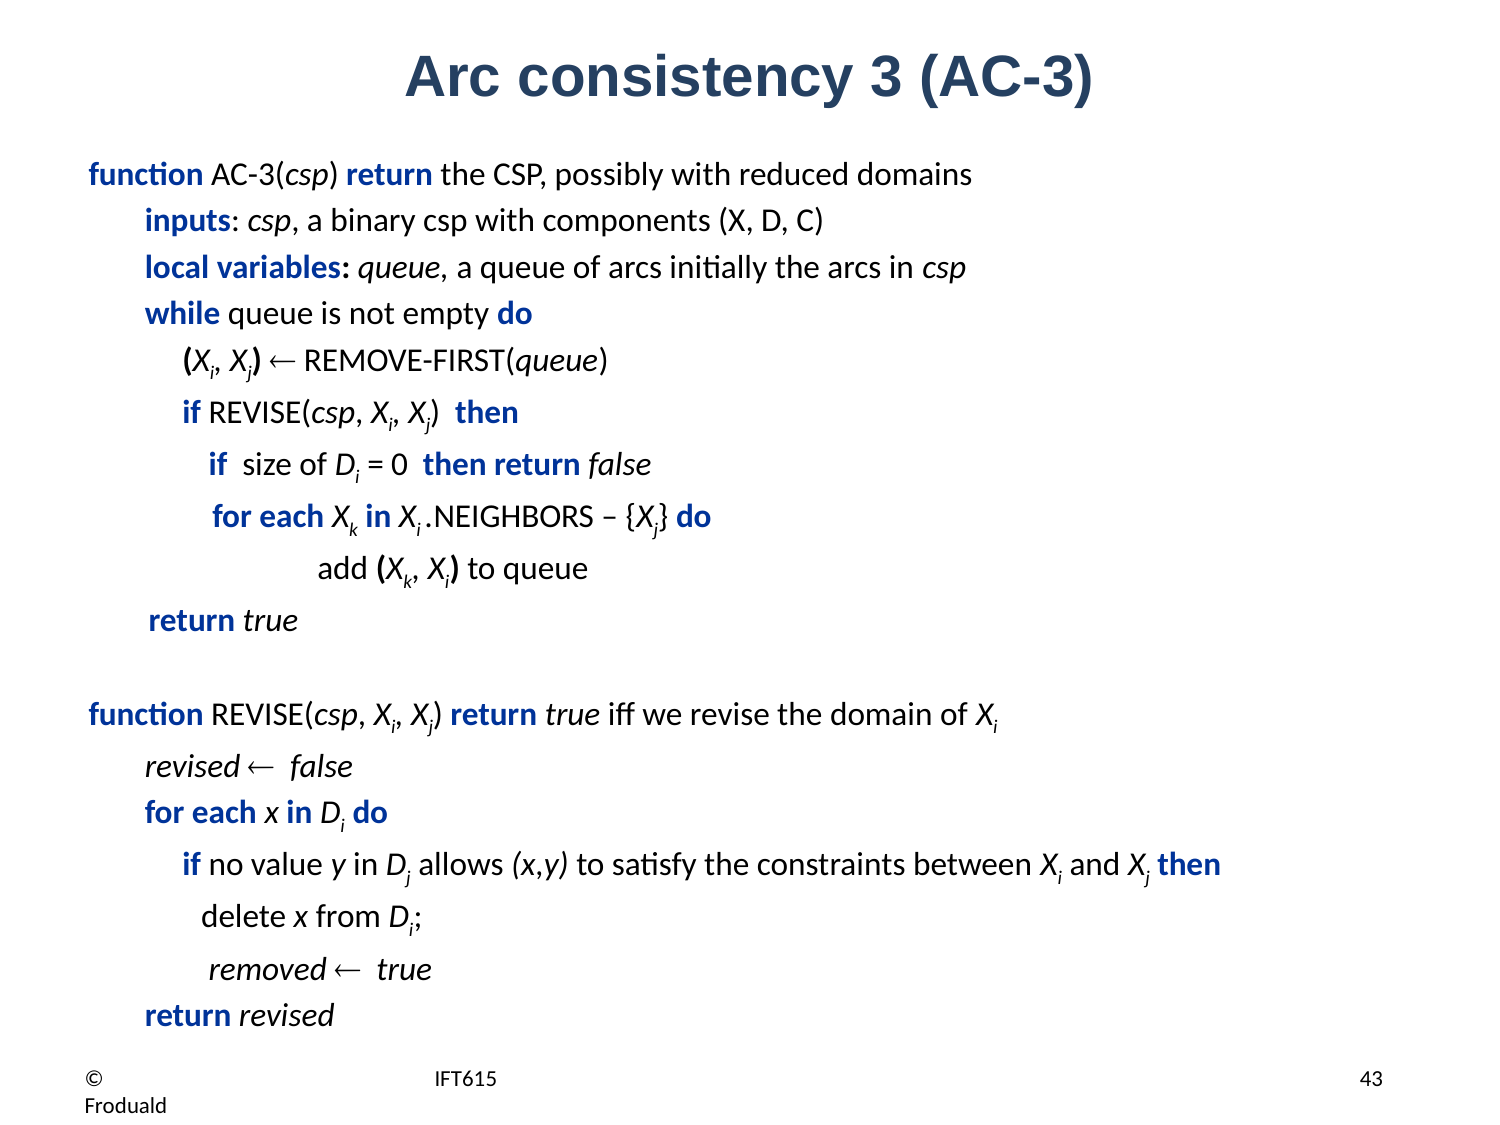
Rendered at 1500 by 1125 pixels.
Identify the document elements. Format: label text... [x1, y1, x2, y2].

footer © Froduald Kabanza [69, 1056, 200, 1117]
slide_number 43 [1344, 1056, 1431, 1117]
text_box function AC-3(csp) return the CSP, possibly with reduced domains inputs: csp, a binary csp with components (X, D, C) local variables: queue, a queue of arcs initially the arcs in csp while queue is not empty do (Xi, Xj)  REMOVE-FIRST(queue) if REVISE(csp, Xi, Xj) then if size of Di = 0 then return false for each Xk in Xi .NEIGHBORS – {Xj} do add (Xk, Xi) to queue return true function REVISE(csp, Xi, Xj) return true iff we revise the domain of Xi revised  false for each x in Di do if no value y in Dj allows (x,y) to satisfy the constraints between Xi and Xj then delete x from Di; removed  true return revised [73, 144, 1438, 1013]
slide_number IFT615 [419, 1056, 950, 1117]
title Arc consistency 3 (AC-3) [37, 35, 1462, 111]
